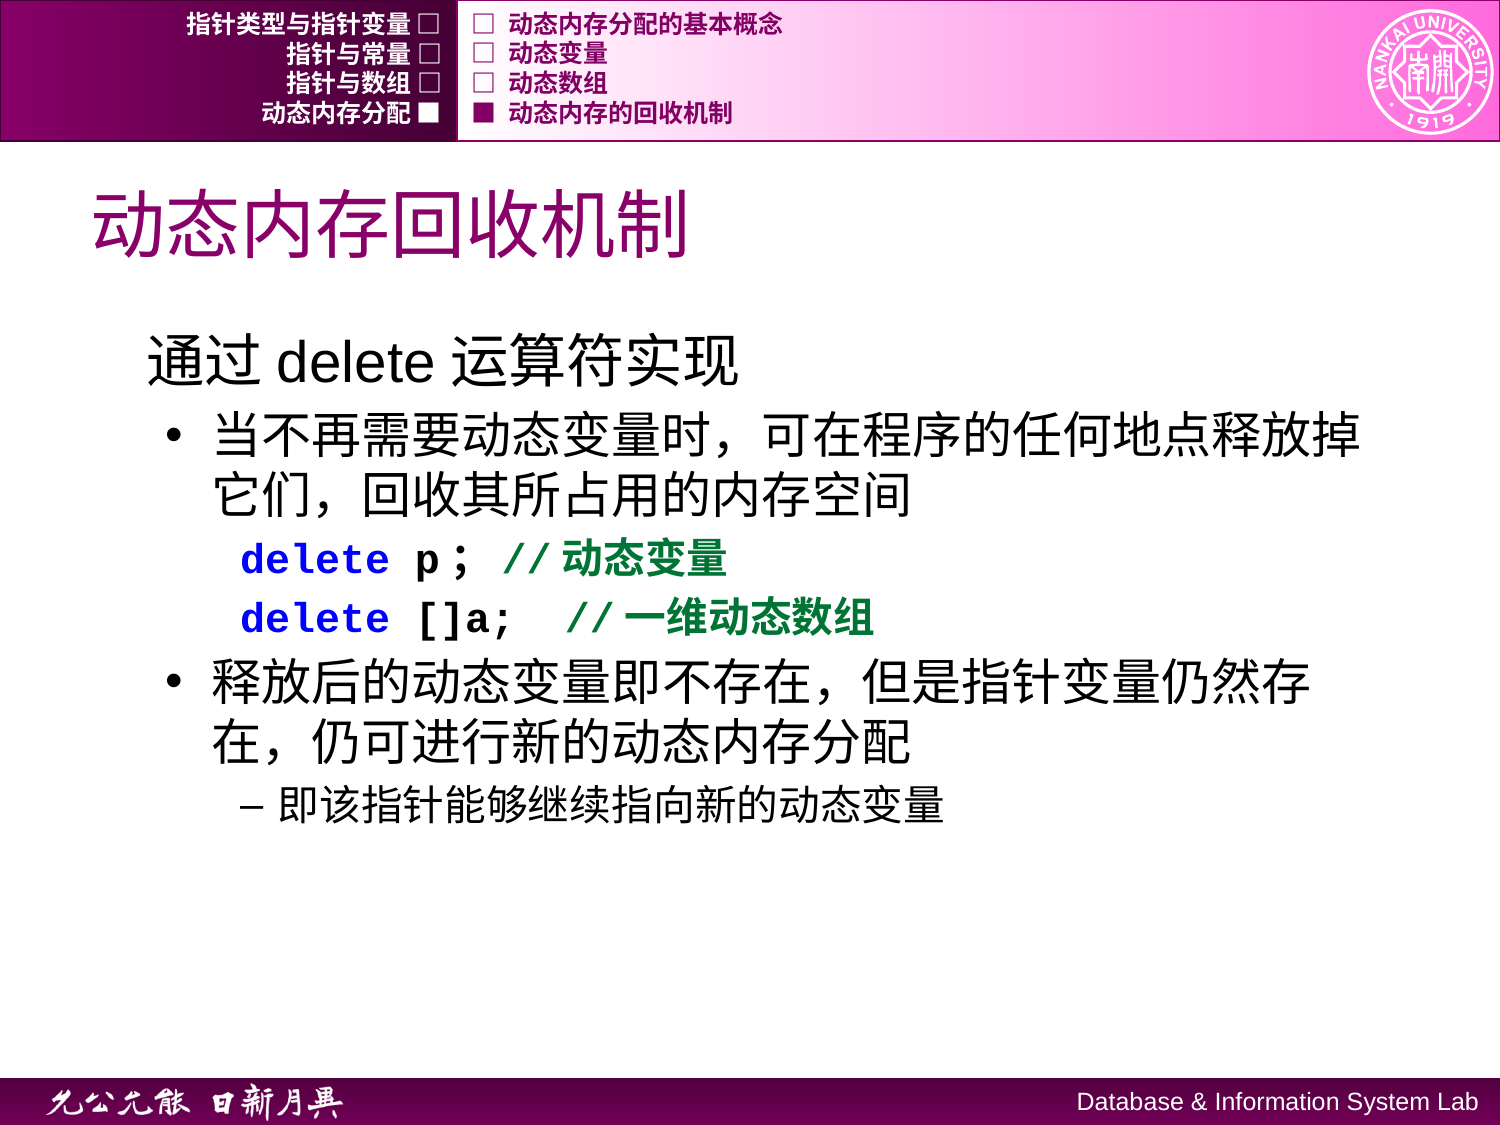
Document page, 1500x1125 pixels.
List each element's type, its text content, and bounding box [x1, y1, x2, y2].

text_box 指针类型与指针变量 □ [0, 7, 455, 36]
text_box □ 动态变量 [455, 36, 1361, 66]
picture [35, 1081, 356, 1122]
text_box □ 动态内存分配的基本概念 [455, 7, 1361, 36]
text_box ■ 动态内存的回收机制 [455, 95, 1361, 129]
title 动态内存回收机制 [74, 163, 1426, 282]
text_box 指针与数组 □ [0, 66, 455, 95]
text_box 指针与常量 □ [0, 36, 455, 66]
list 通过delete运算符实现 当不再需要动态变量时，可在程序的任何地点释放掉它们，回收其所占用的内存空间 delete p；//动态变量 delete []a; //一维动态数组 释放后的动态变量即不存在，但是指针变量仍然存在，仍可进行新的动态内存分配 即该指针能够继续指向新的动态变量 [74, 316, 1426, 1055]
text_box 动态内存分配 ■ [0, 95, 455, 129]
text_box □ 动态数组 [455, 66, 1361, 95]
